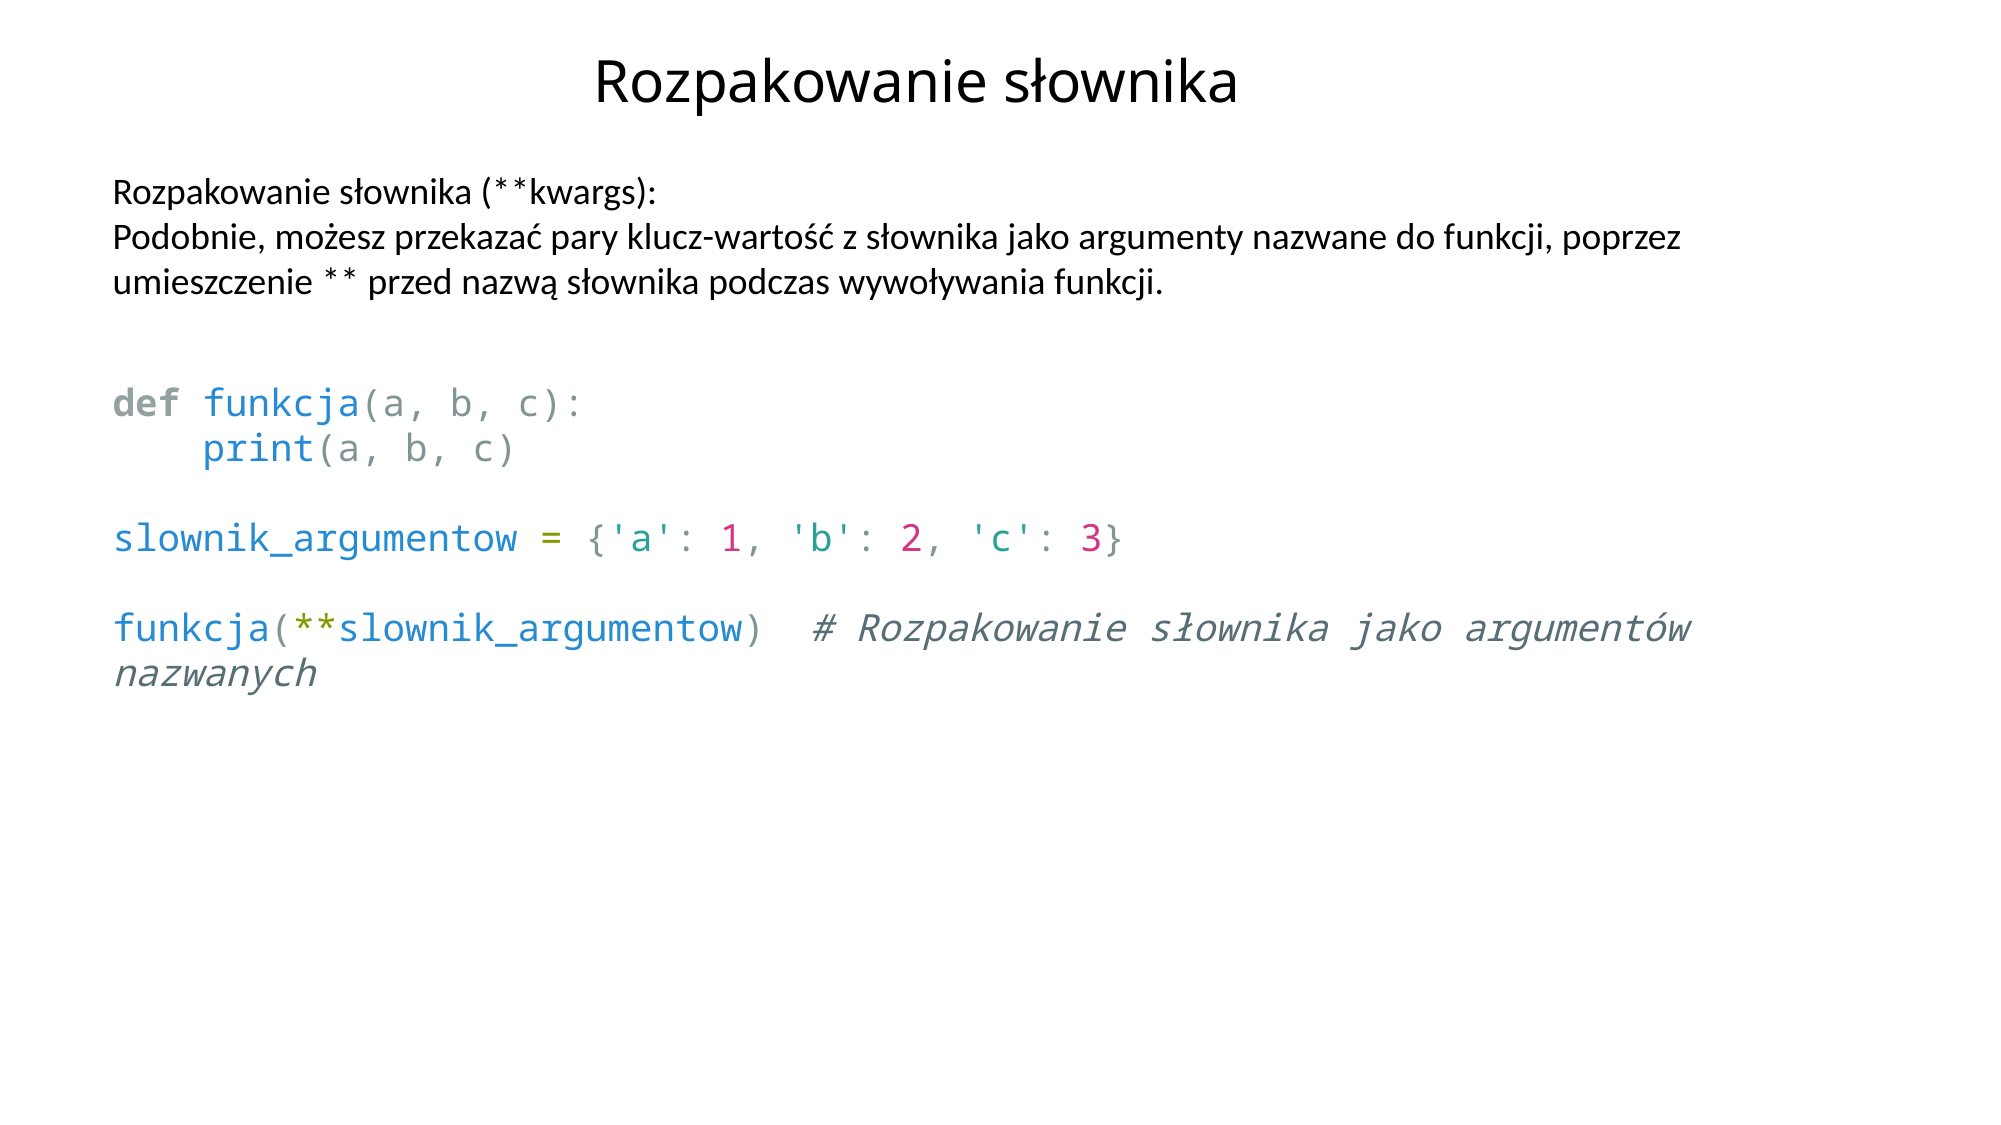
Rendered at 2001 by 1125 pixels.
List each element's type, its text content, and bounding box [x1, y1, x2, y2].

text_box Rozpakowanie słownika (**kwargs): Podobnie, możesz przekazać pary klucz-wartość z słownika jako argumenty nazwane do funkcji, poprzez umieszczenie ** przed nazwą słownika podczas wywoływania funkcji. [97, 159, 1776, 310]
title Rozpakowanie słownika [167, 44, 1668, 123]
text_box def funkcja(a, b, c): print(a, b, c) slownik_argumentow = {'a': 1, 'b': 2, 'c': 3} funkcja(**slownik_argumentow) # Rozpakowanie słownika jako argumentów nazwanych [97, 371, 1862, 702]
